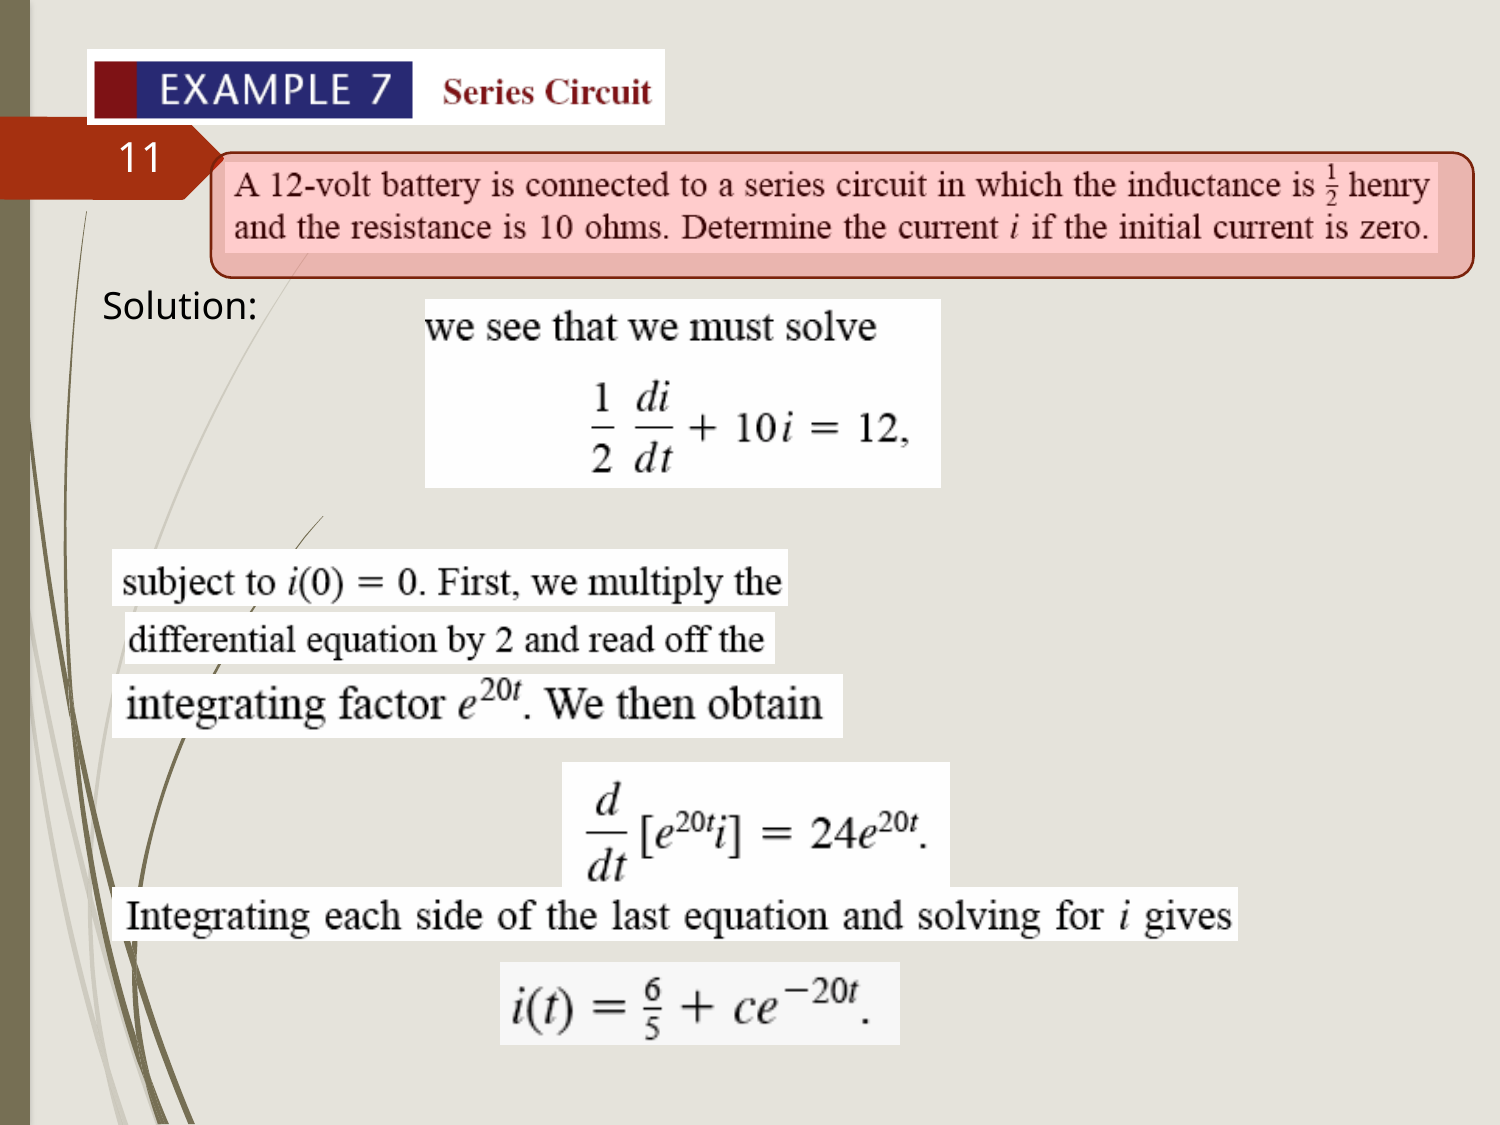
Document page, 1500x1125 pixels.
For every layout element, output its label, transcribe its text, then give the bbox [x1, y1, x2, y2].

picture [112, 674, 843, 738]
text_box Solution: [87, 274, 313, 335]
text_box [209, 151, 1475, 279]
picture [499, 962, 901, 1045]
picture [124, 612, 776, 665]
picture [424, 299, 941, 488]
picture [224, 162, 1438, 253]
picture [112, 549, 788, 606]
picture [112, 762, 1238, 941]
picture [87, 49, 665, 126]
slide_number 11 [83, 129, 180, 190]
